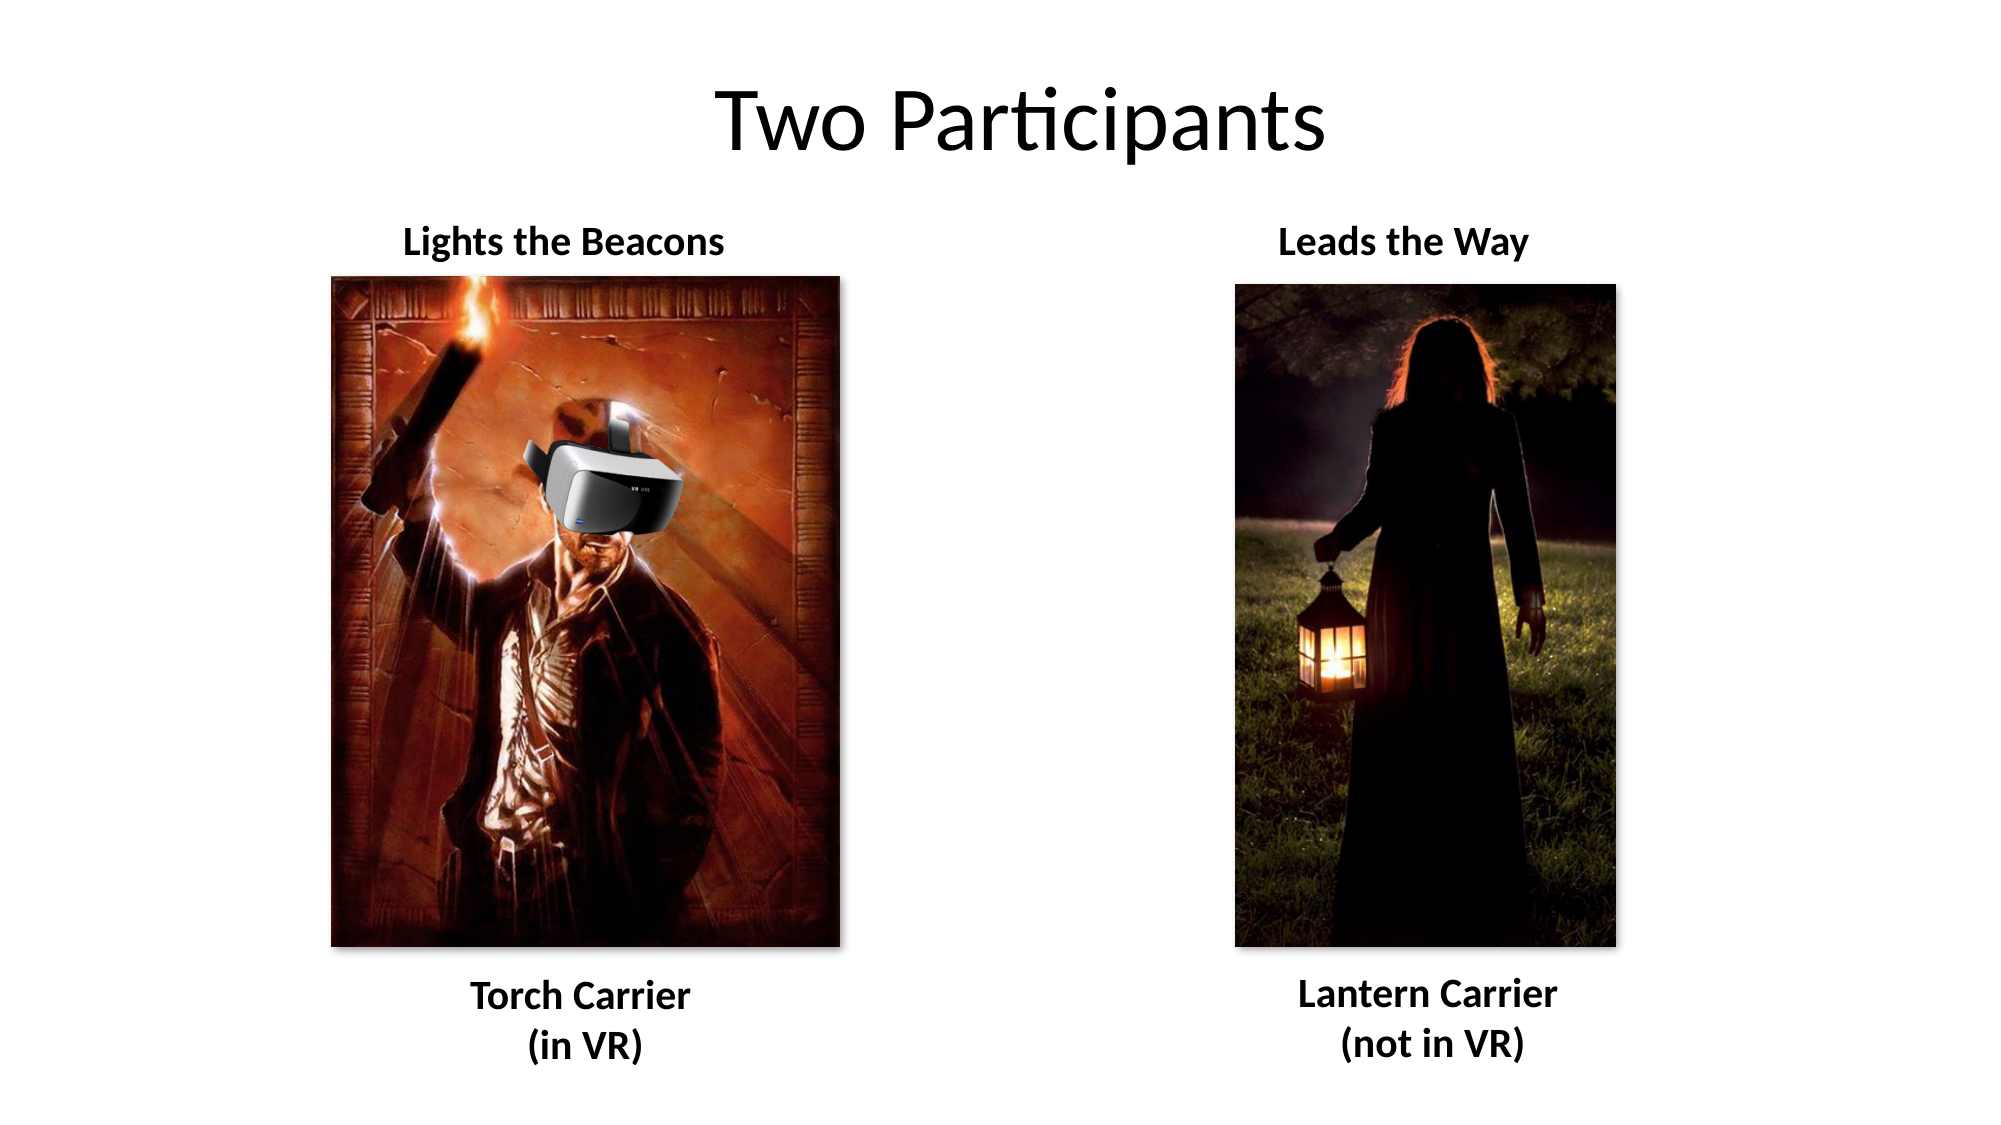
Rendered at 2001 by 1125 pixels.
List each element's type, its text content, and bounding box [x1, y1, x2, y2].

text_box Leads the Way [1263, 206, 1691, 272]
text_box Torch Carrier (in VR) [372, 960, 799, 1076]
text_box Two Participants [699, 51, 1343, 177]
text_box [331, 276, 840, 947]
picture [1235, 284, 1616, 947]
text_box Lights the Beacons [388, 206, 815, 272]
text_box Lantern Carrier (not in VR) [1175, 958, 1691, 1074]
